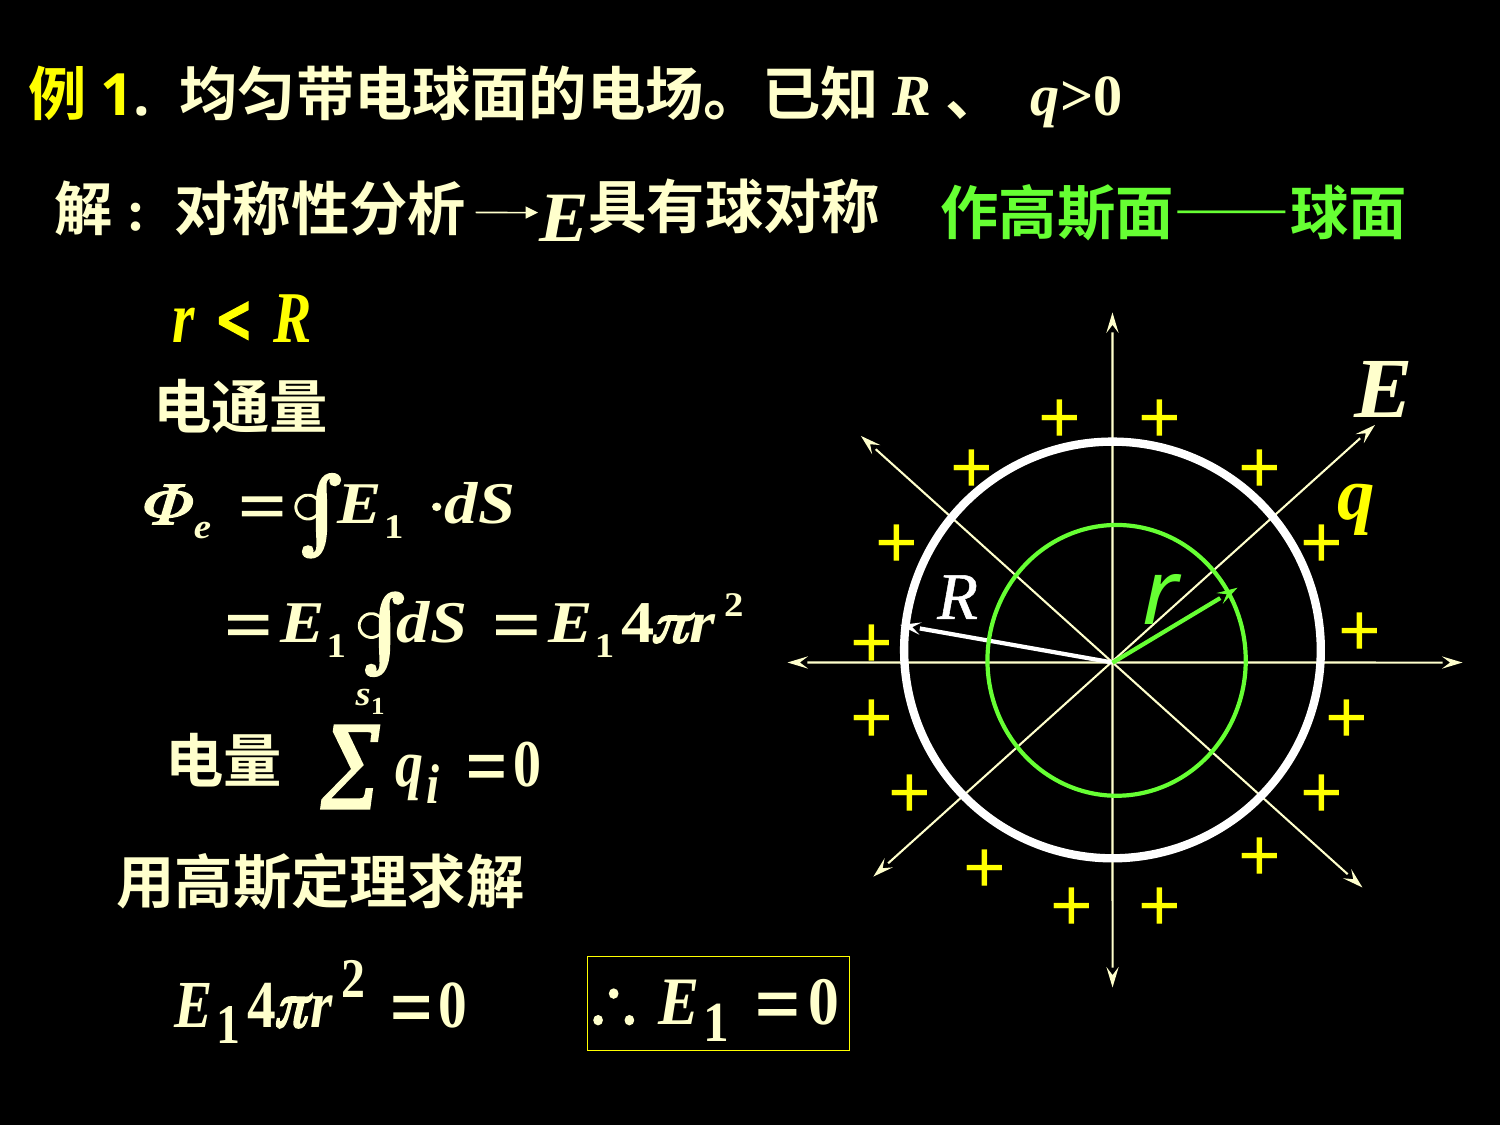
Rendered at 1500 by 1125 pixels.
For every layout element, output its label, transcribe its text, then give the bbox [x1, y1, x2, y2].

text_box 用高斯定理求解 [101, 837, 540, 923]
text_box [162, 937, 475, 1053]
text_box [1112, 524, 1238, 663]
text_box 解: 对称性分析 [39, 164, 475, 250]
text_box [475, 158, 894, 250]
text_box 电通量 [138, 362, 344, 448]
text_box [312, 726, 550, 823]
text_box 作高斯面——球面 [925, 168, 1422, 254]
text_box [134, 451, 753, 726]
text_box 电量 [150, 726, 298, 802]
text_box 例1. 均匀带电球面的电场。已知R、 q>0 [13, 50, 1138, 136]
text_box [162, 274, 325, 351]
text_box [787, 312, 1463, 988]
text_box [587, 956, 850, 1050]
